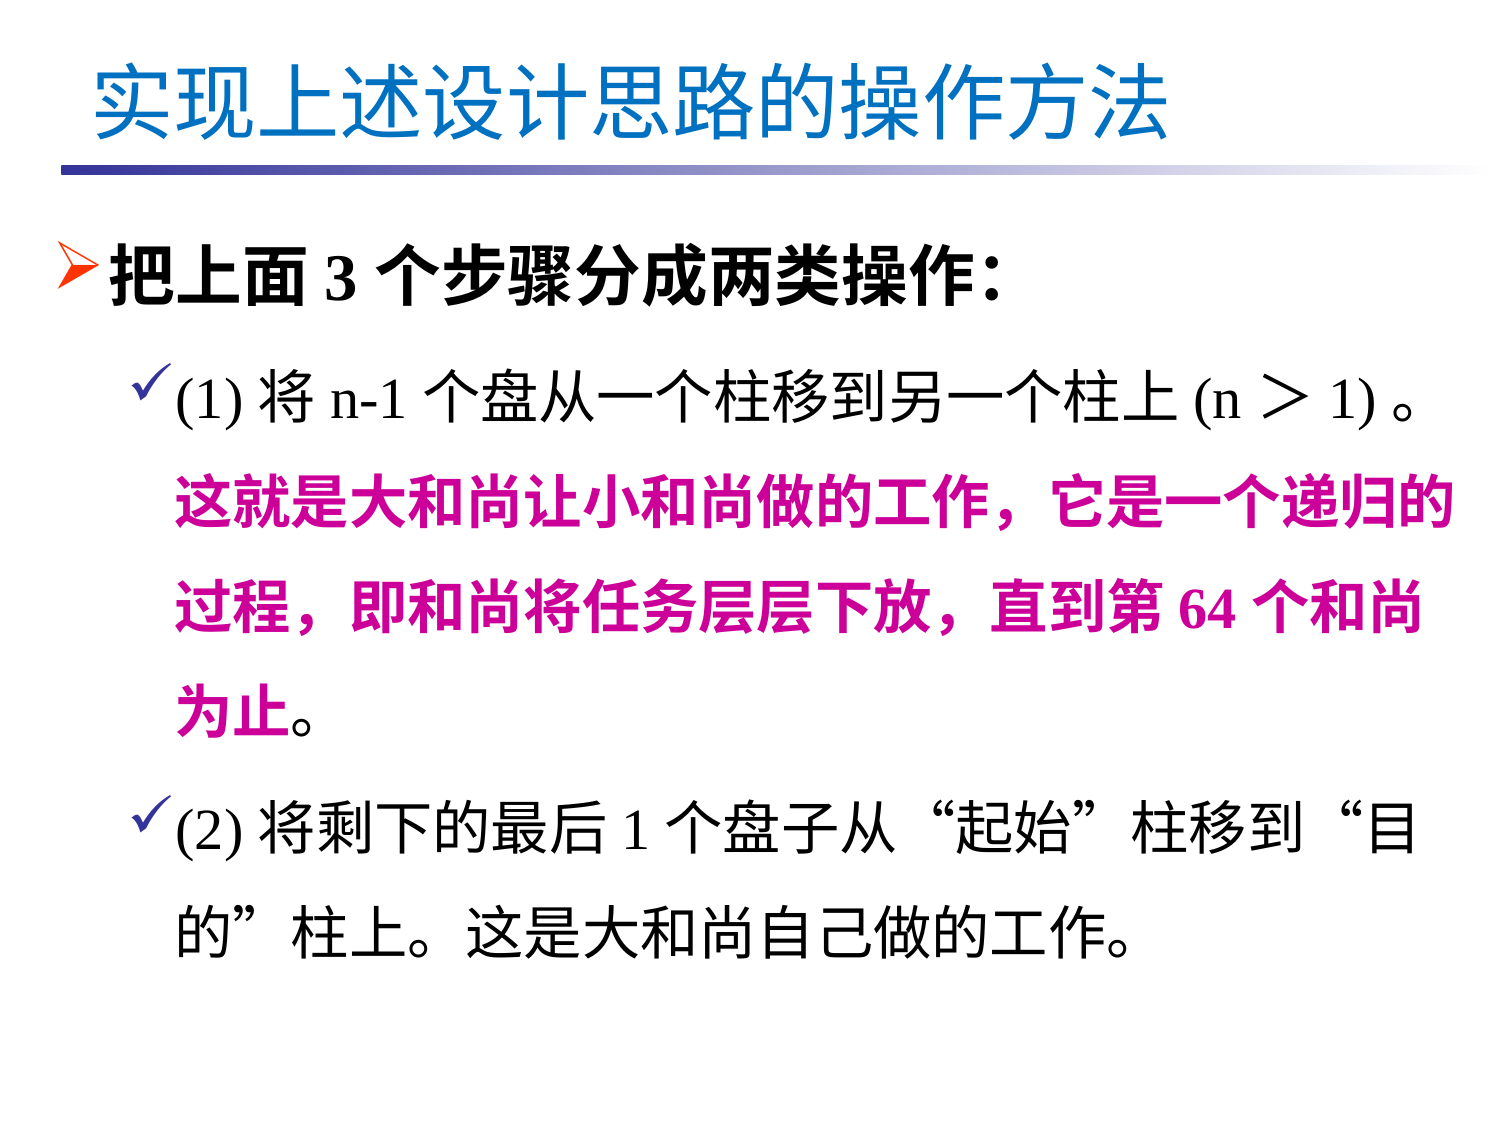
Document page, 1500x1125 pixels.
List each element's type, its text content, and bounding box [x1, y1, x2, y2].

list 把上面3个步骤分成两类操作： (1)将n-1个盘从一个柱移到另一个柱上(n＞1)。这就是大和尚让小和尚做的工作，它是一个递归的过程，即和尚将任务层层下放，直到第64个和尚为止。 (2)将剩下的最后1个盘子从“起始”柱移到“目的”柱上。这是大和尚自己做的工作。 [37, 185, 1475, 913]
title 实现上述设计思路的操作方法 [75, 50, 1475, 150]
